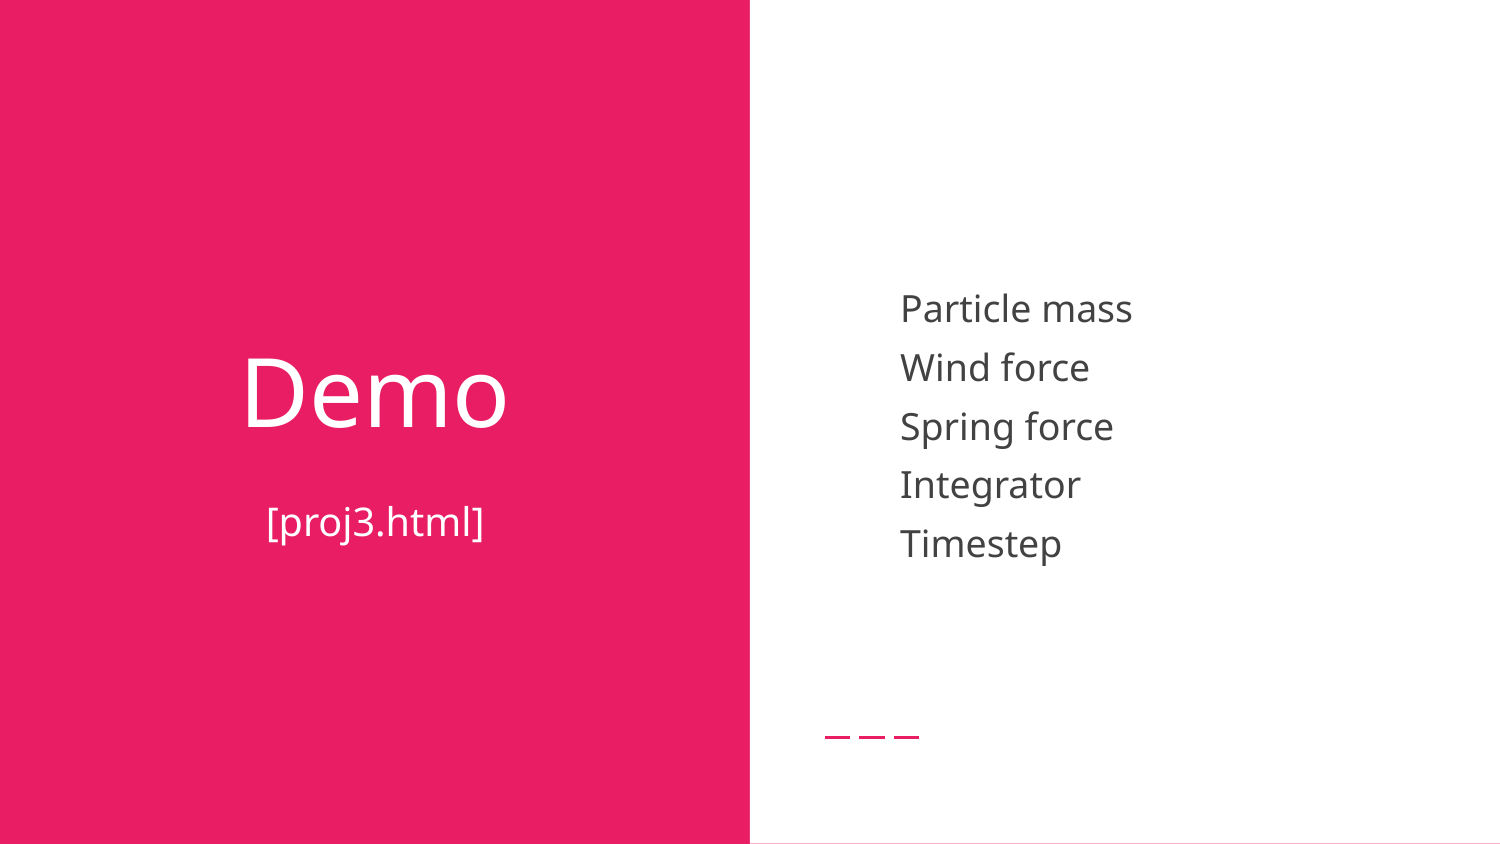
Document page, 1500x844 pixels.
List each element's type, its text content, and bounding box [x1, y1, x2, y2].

title Demo [43, 176, 708, 471]
subtitle [proj3.html] [43, 479, 708, 700]
list Particle mass Wind force Spring force Integrator Timestep [810, 118, 1440, 725]
